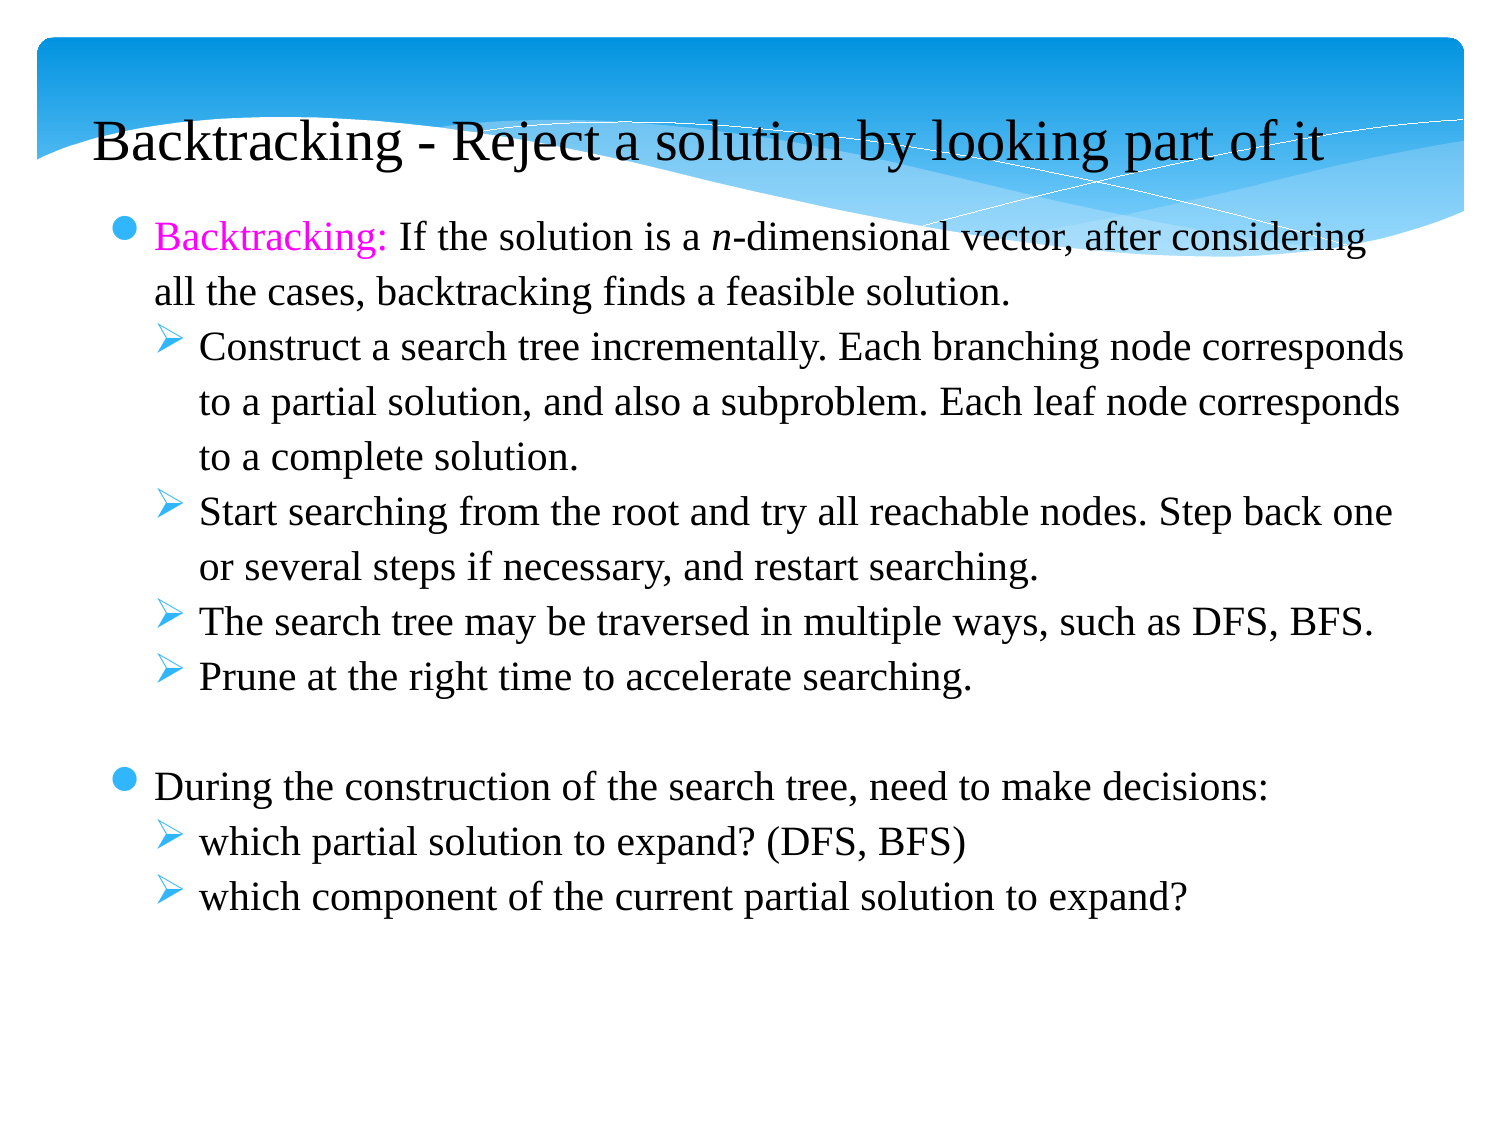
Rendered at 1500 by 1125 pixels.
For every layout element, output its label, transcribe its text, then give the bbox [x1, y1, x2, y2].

text_box Backtracking: If the solution is a n-dimensional vector, after considering all the cases, backtracking finds a feasible solution. Construct a search tree incrementally. Each branching node corresponds to a partial solution, and also a subproblem. Each leaf node corresponds to a complete solution. Start searching from the root and try all reachable nodes. Step back one or several steps if necessary, and restart searching. The search tree may be traversed in multiple ways, such as DFS, BFS. Prune at the right time to accelerate searching. During the construction of the search tree, need to make decisions: which partial solution to expand? (DFS, BFS) which component of the current partial solution to expand? [94, 197, 1424, 1059]
text_box Backtracking - Reject a solution by looking part of it [77, 78, 1428, 197]
